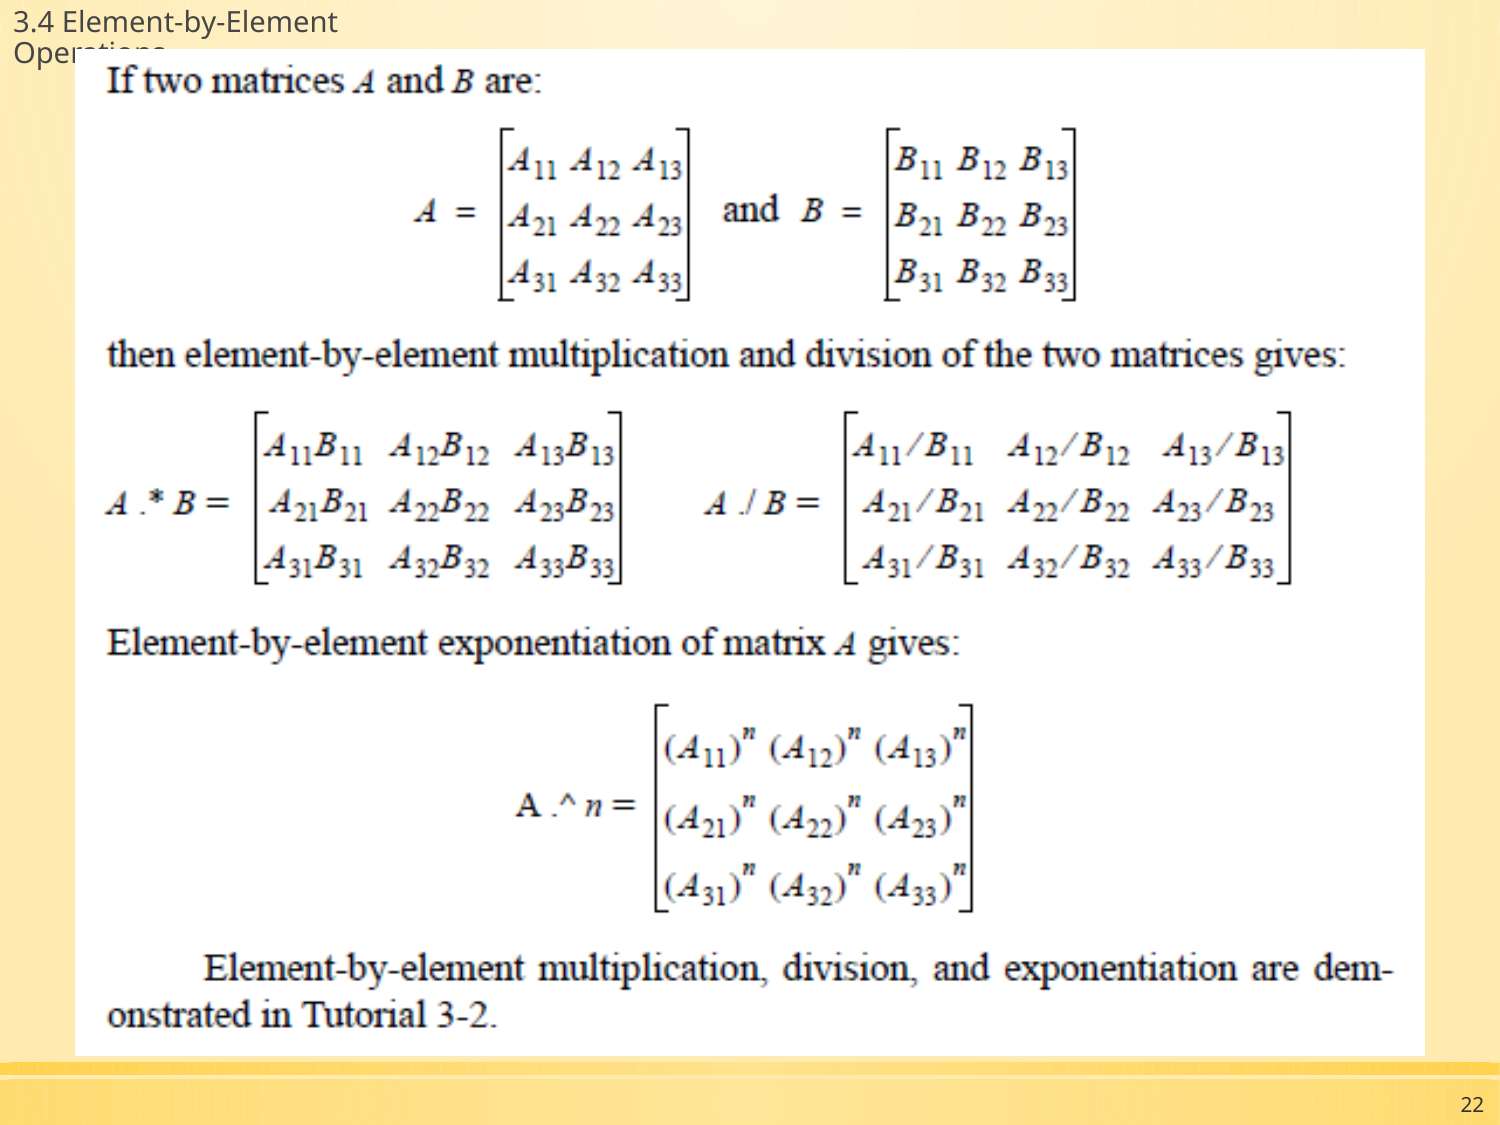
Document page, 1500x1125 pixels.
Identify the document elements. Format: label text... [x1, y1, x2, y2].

picture [74, 49, 1425, 1056]
slide_number 22 [1420, 1086, 1500, 1125]
list 3.4 Element-by-Element Operations [12, 0, 478, 47]
